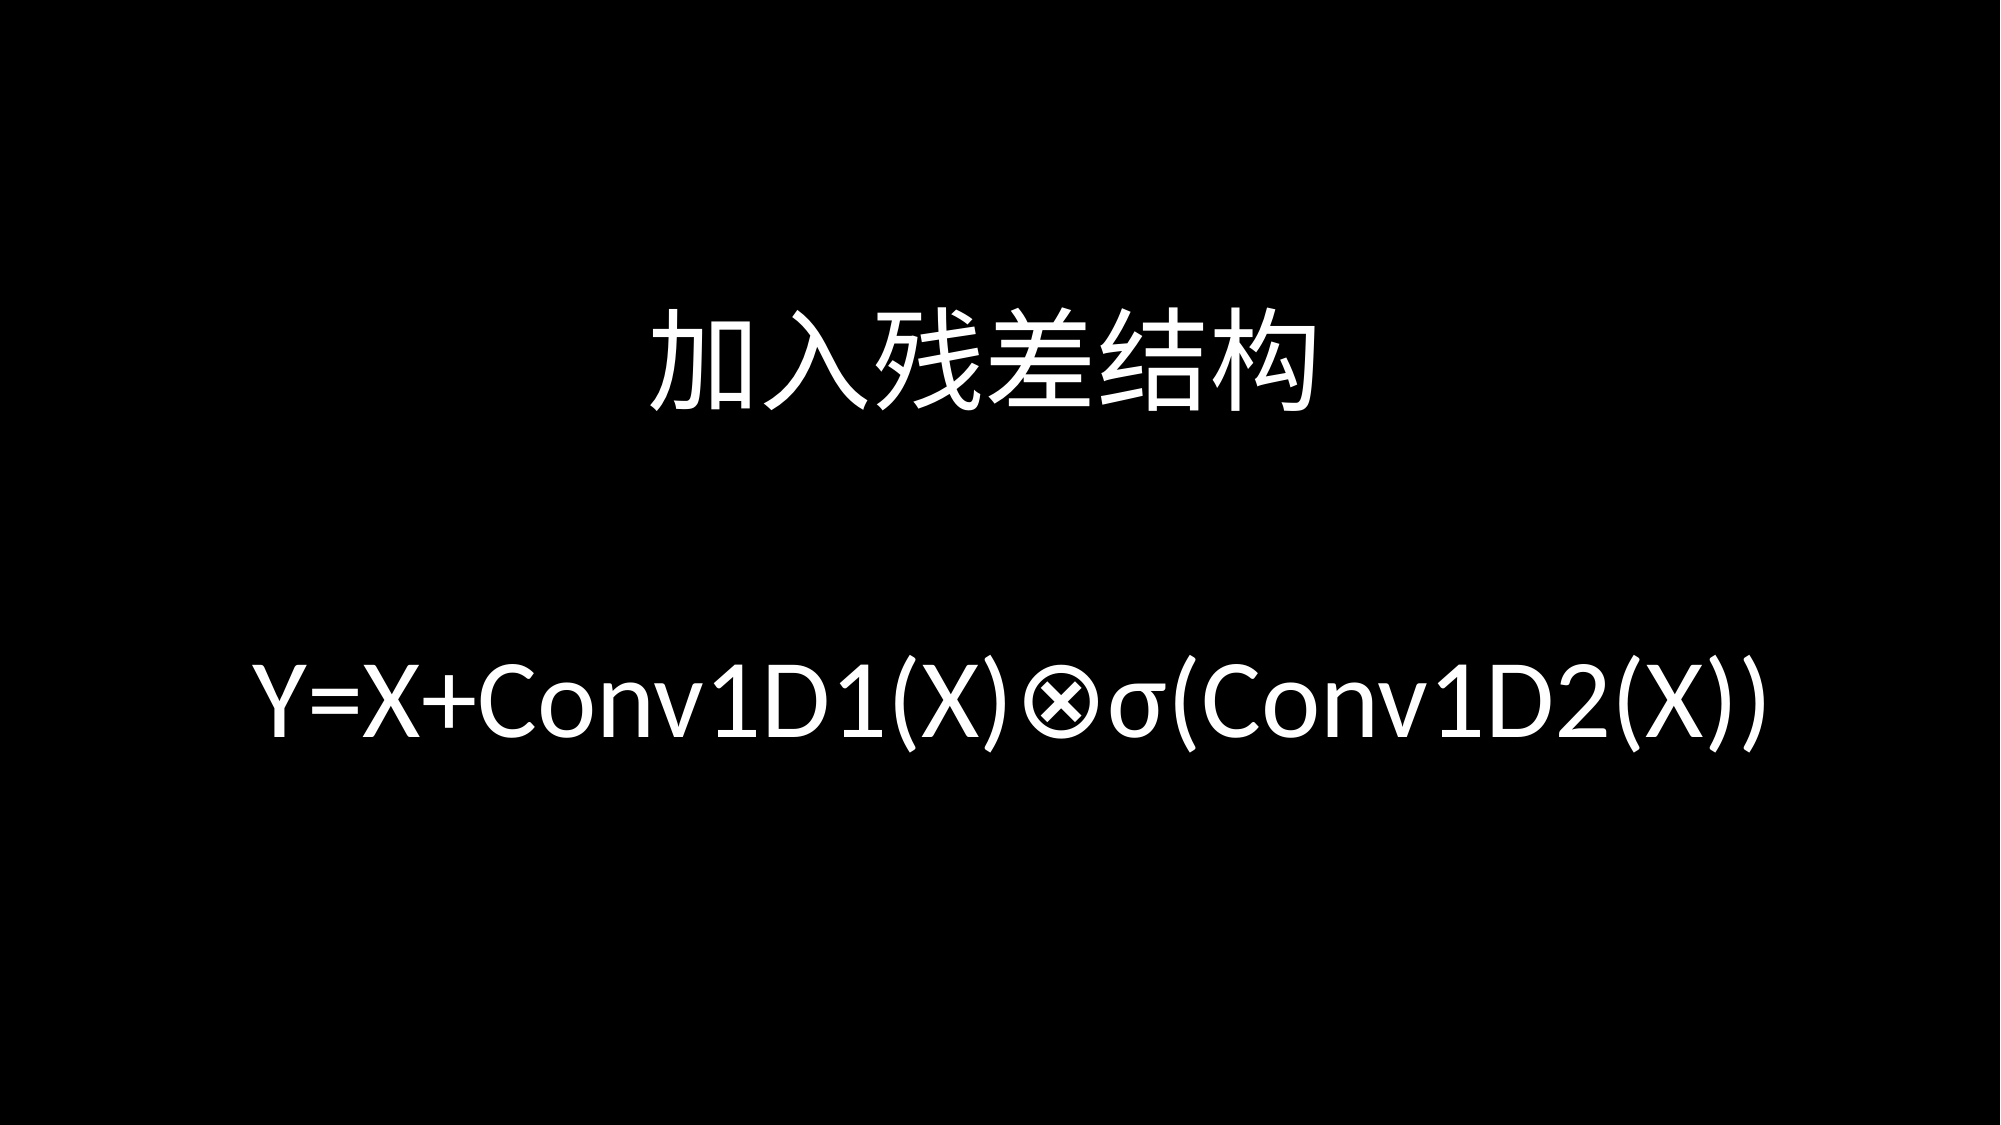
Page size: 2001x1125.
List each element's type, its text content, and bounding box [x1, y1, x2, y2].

text_box Y=X+Conv1D1(X)⊗σ(Conv1D2(X)) [237, 617, 1918, 768]
text_box 加入残差结构 [632, 282, 1485, 433]
